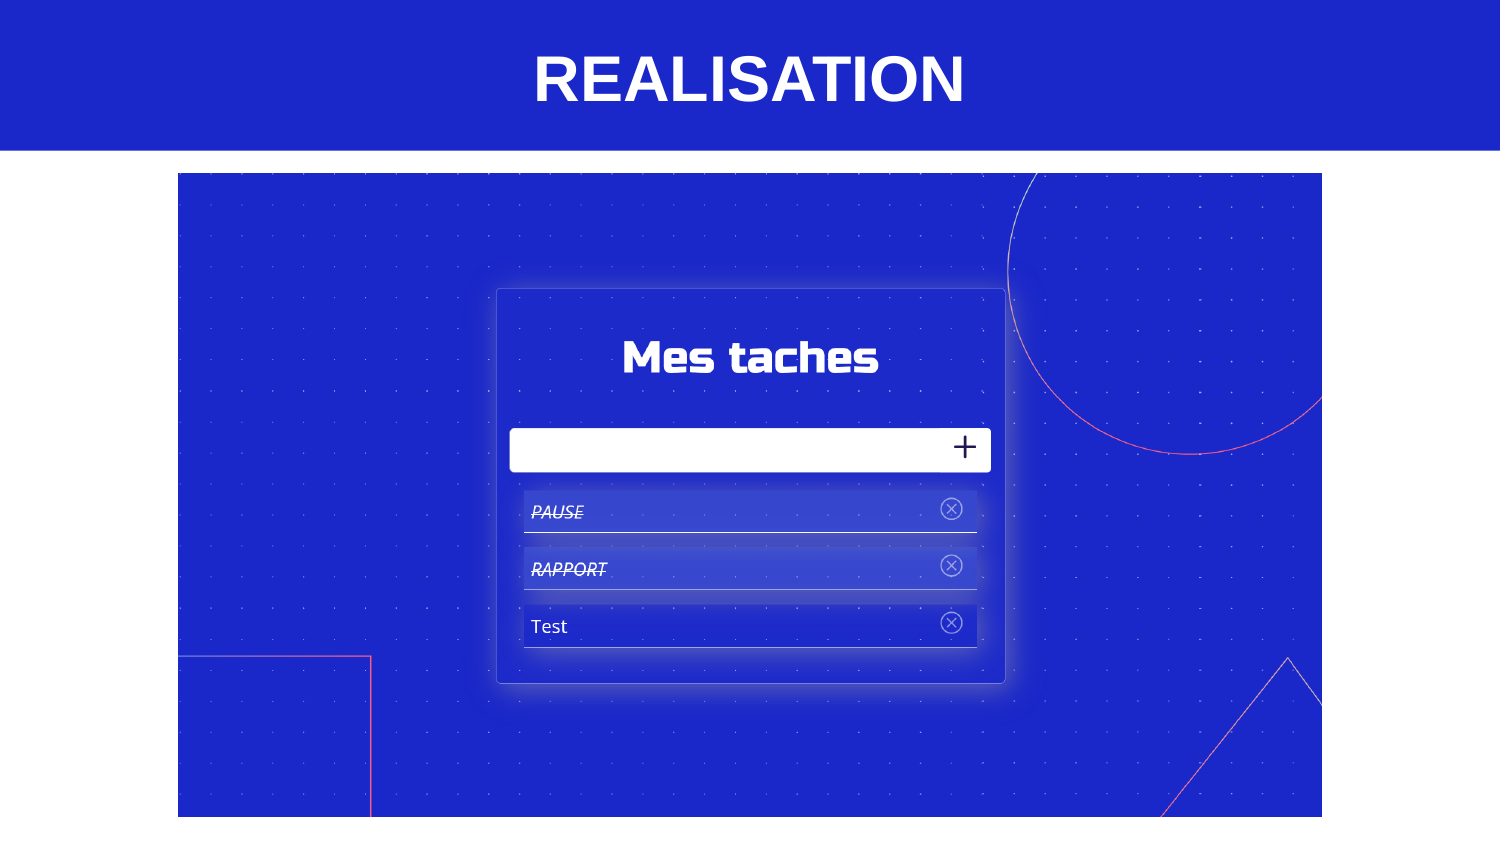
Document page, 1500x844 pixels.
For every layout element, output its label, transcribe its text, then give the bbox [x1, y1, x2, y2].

picture [178, 173, 1322, 817]
text_box REALISATION [0, 0, 1500, 151]
